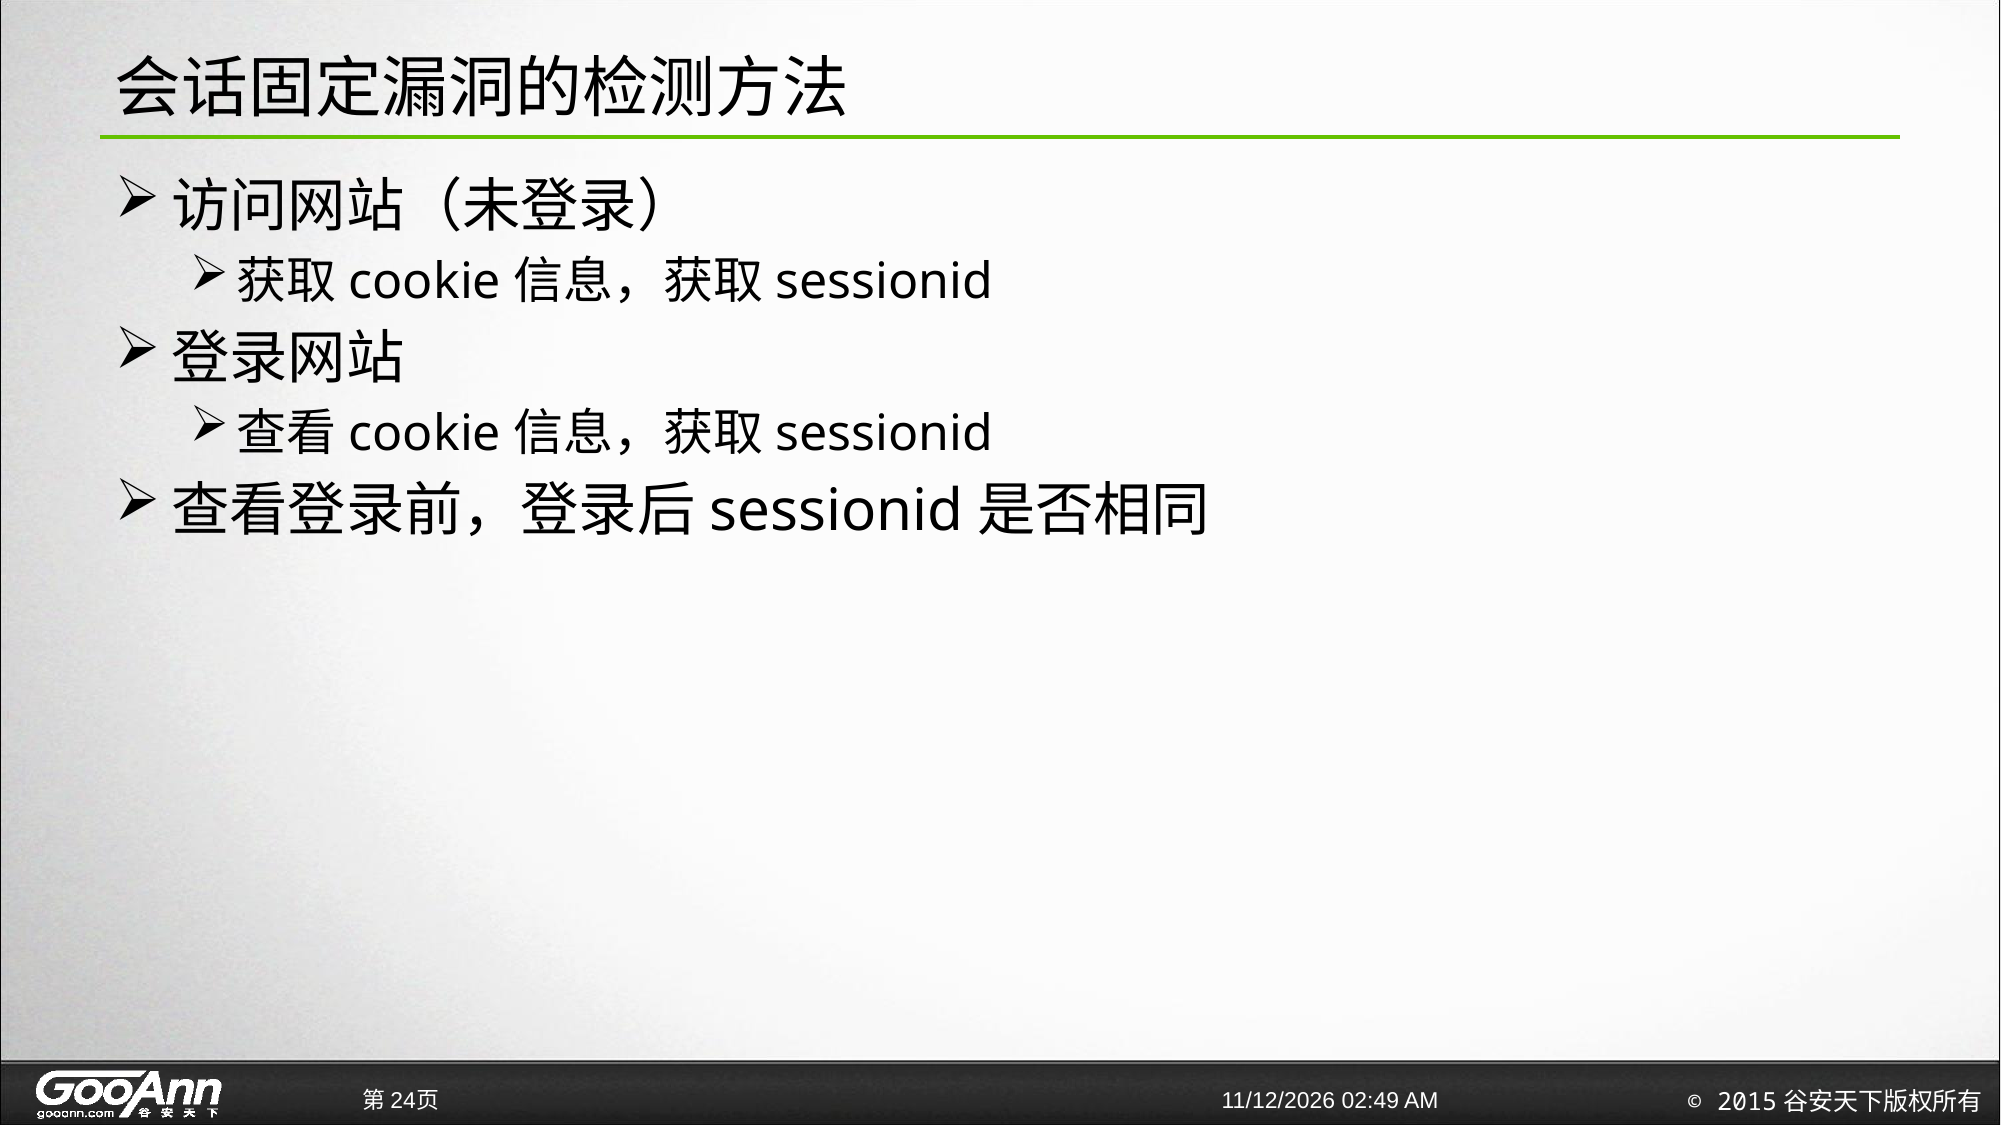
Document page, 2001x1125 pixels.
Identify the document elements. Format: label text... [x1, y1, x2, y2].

list 访问网站（未登录） 获取cookie信息，获取sessionid 登录网站 查看cookie信息，获取sessionid 查看登录前，登录后sessionid是否相同 [99, 160, 1900, 1005]
picture [0, 0, 2001, 1125]
title 会话固定漏洞的检测方法 [99, 45, 1900, 126]
